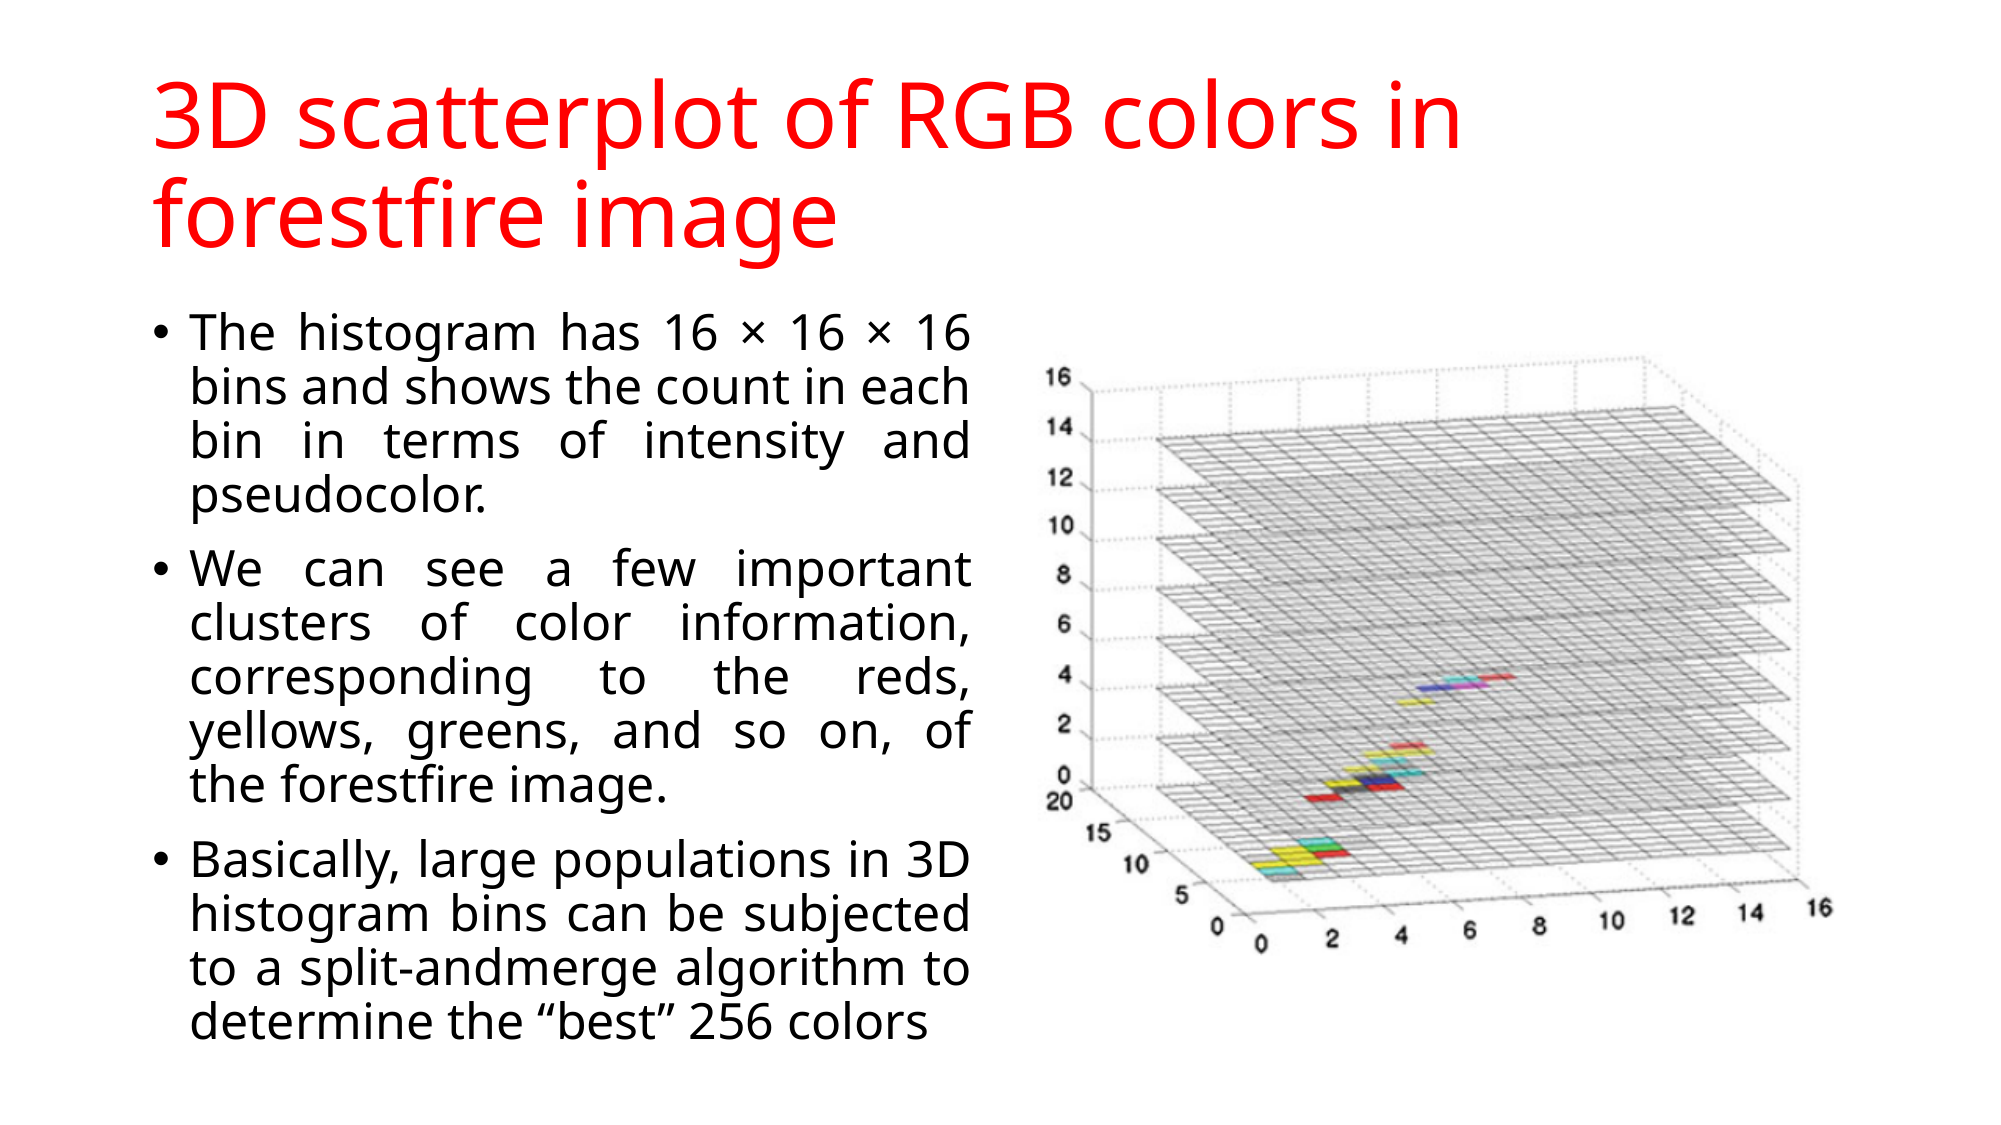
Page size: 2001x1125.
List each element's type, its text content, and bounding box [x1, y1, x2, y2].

list The histogram has 16 × 16 × 16 bins and shows the count in each bin in terms of intensity and pseudocolor. We can see a few important clusters of color information, corresponding to the reds, yellows, greens, and so on, of the forestfire image. Basically, large populations in 3D histogram bins can be subjected to a split-andmerge algorithm to determine the “best” 256 colors [137, 299, 988, 1014]
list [1029, 347, 1846, 965]
title 3D scatterplot of RGB colors in forestfire image [137, 59, 1863, 278]
